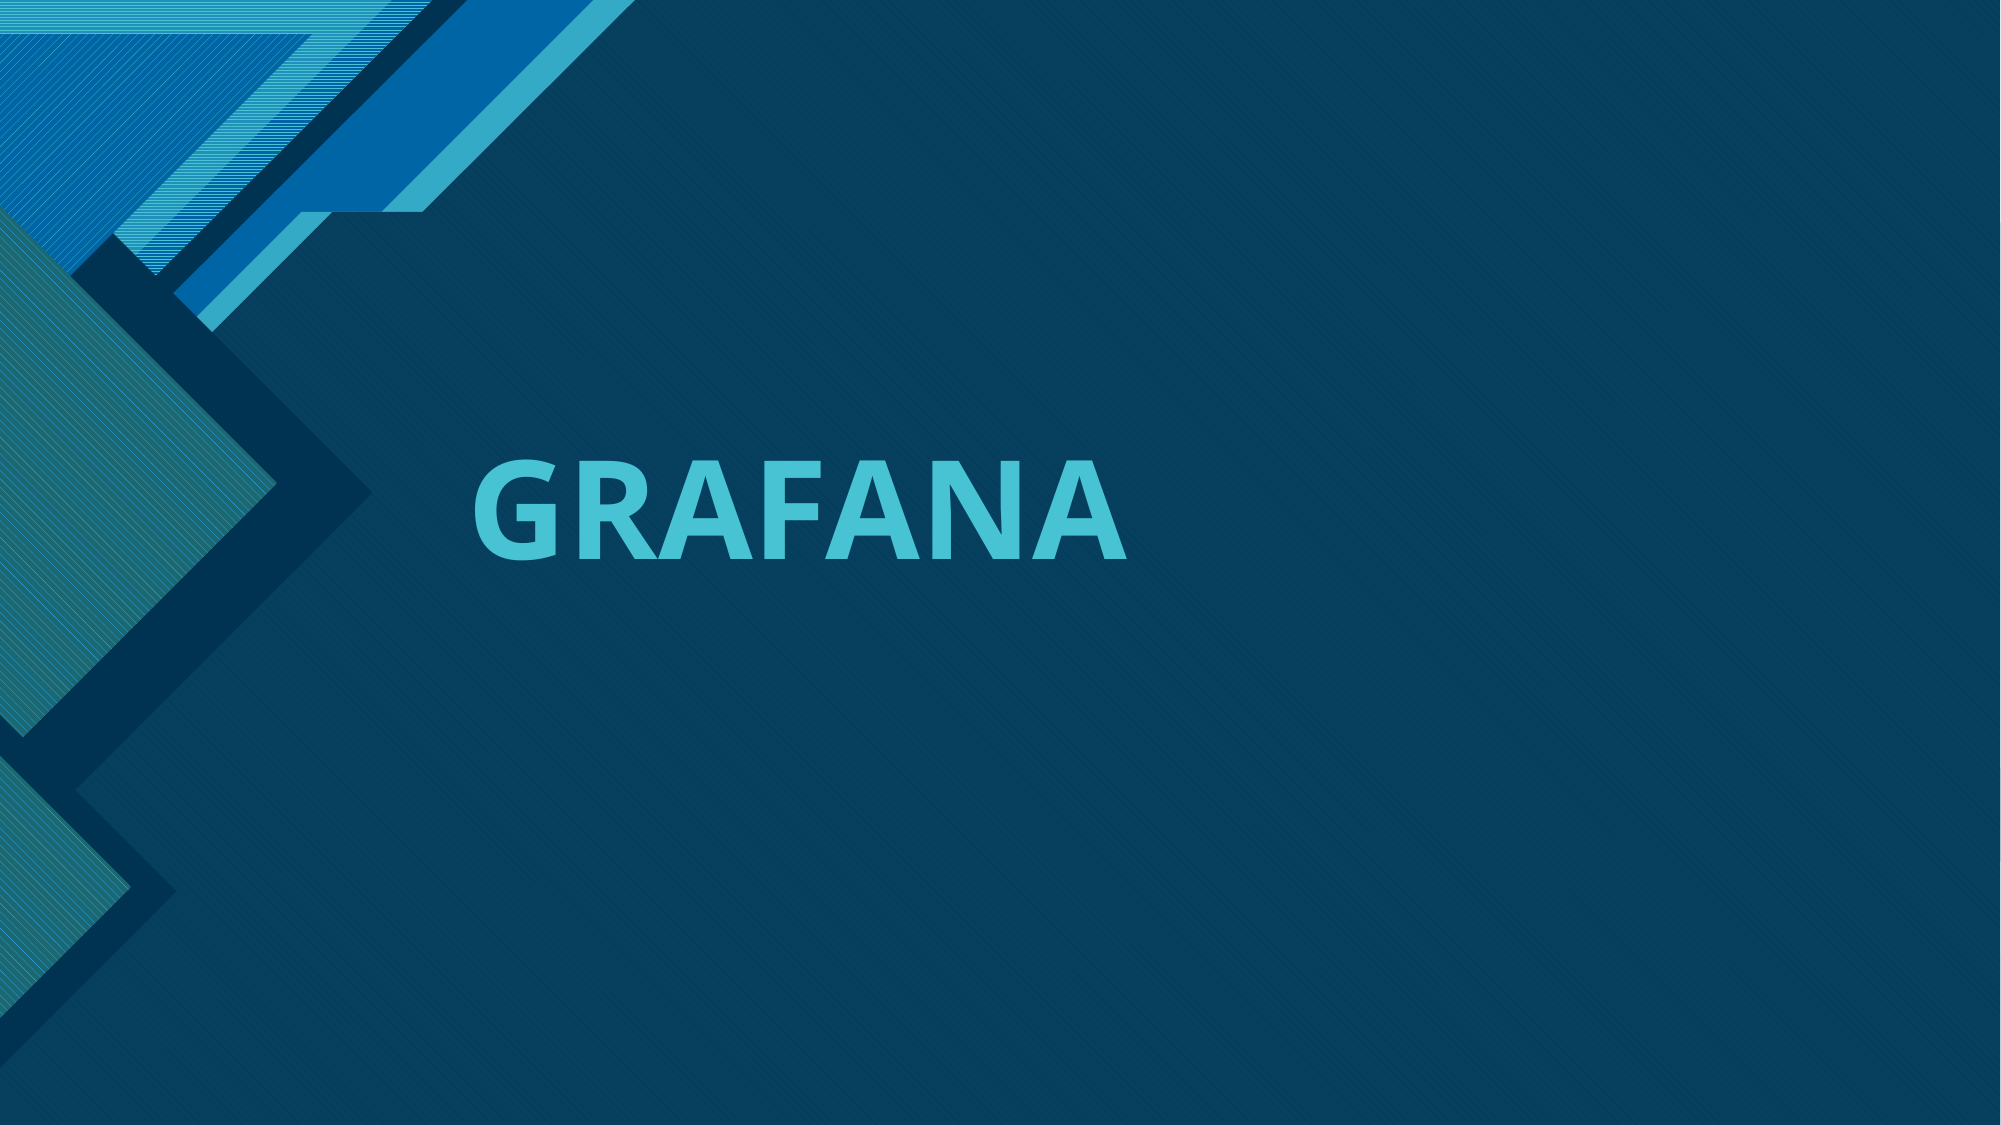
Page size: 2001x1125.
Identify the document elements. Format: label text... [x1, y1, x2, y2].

title GRAFANA [453, 393, 1614, 597]
